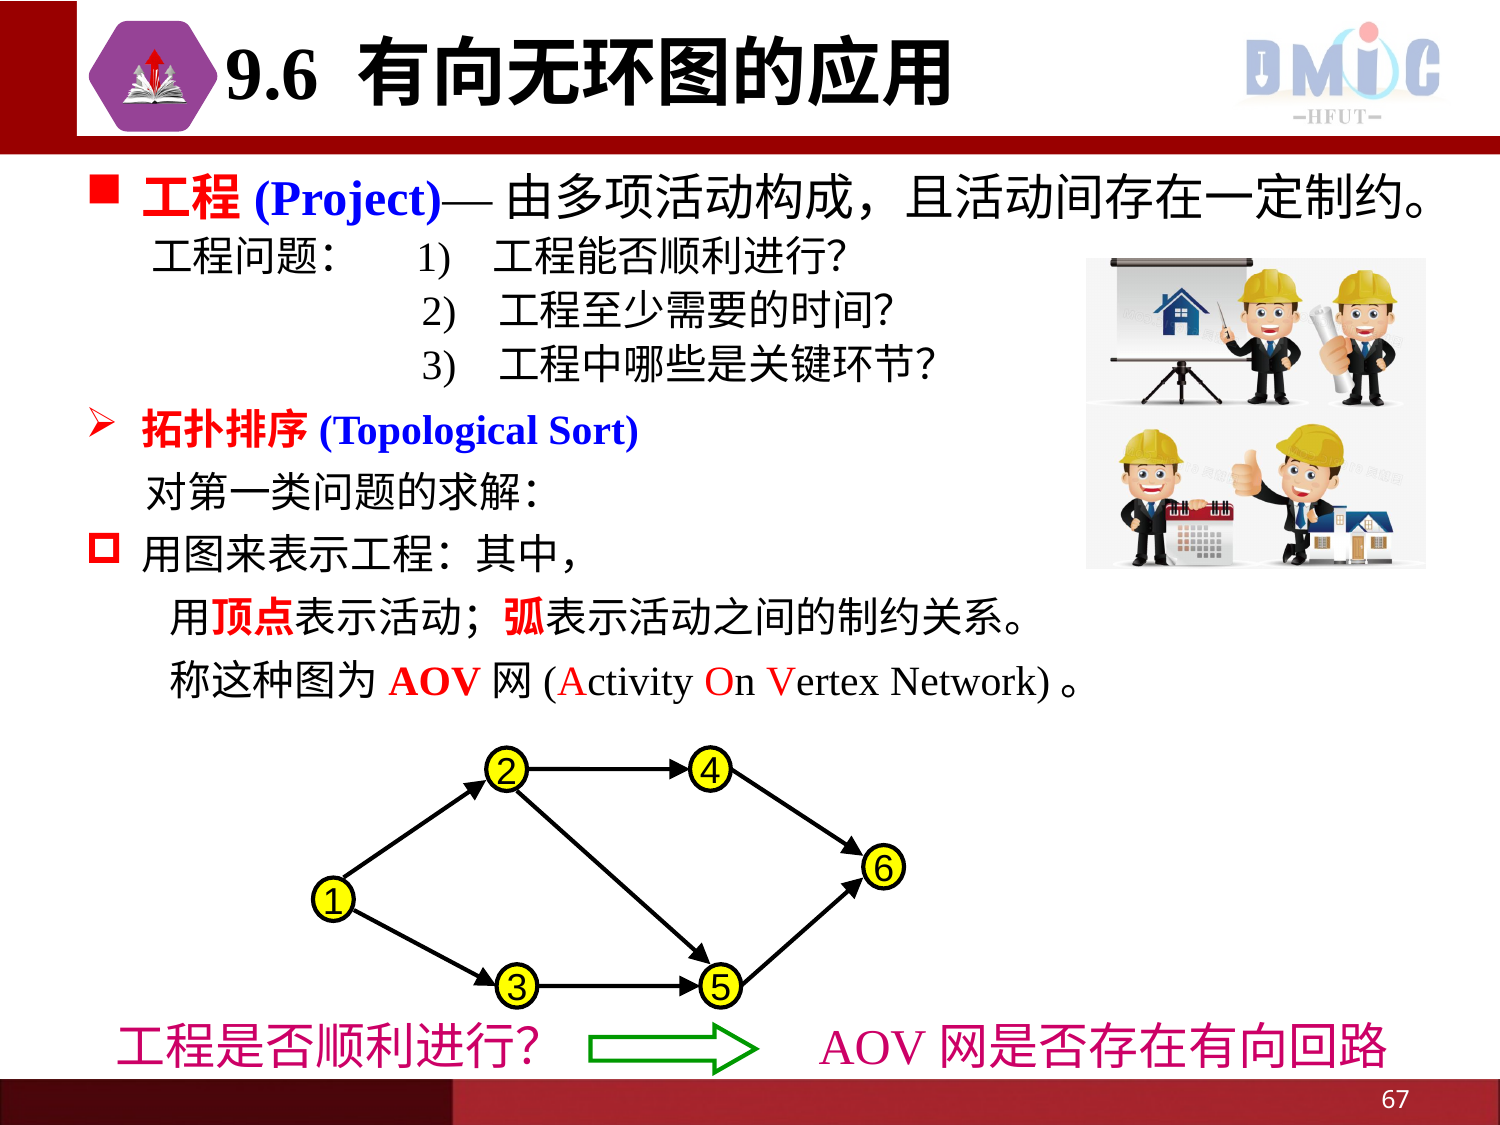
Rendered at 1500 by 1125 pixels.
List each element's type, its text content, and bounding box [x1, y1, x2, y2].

text_box AOV网是否存在有向回路 [803, 1007, 1404, 1082]
text_box 工程是否顺利进行？ [100, 1019, 581, 1082]
text_box [1210, 21, 1472, 132]
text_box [312, 747, 905, 1008]
list 工程(Project)—由多项活动构成，且活动间存在一定制约。 工程问题： 1) 工程能否顺利进行？ 2) 工程至少需要的时间？ 3) 工程中哪些是关键环节？ 拓扑排序(Topological Sort) 对第一类问题的求解： 用图来表示工程：其中， 用顶点表示活动；弧表示活动之间的制约关系。 称这种图为AOV网(Activity On Vertex Network)。 [70, 157, 1442, 607]
picture [1085, 258, 1427, 570]
picture [0, 1079, 1500, 1125]
text_box [590, 1025, 756, 1073]
slide_number 67 [1074, 1081, 1425, 1119]
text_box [88, 16, 1094, 132]
